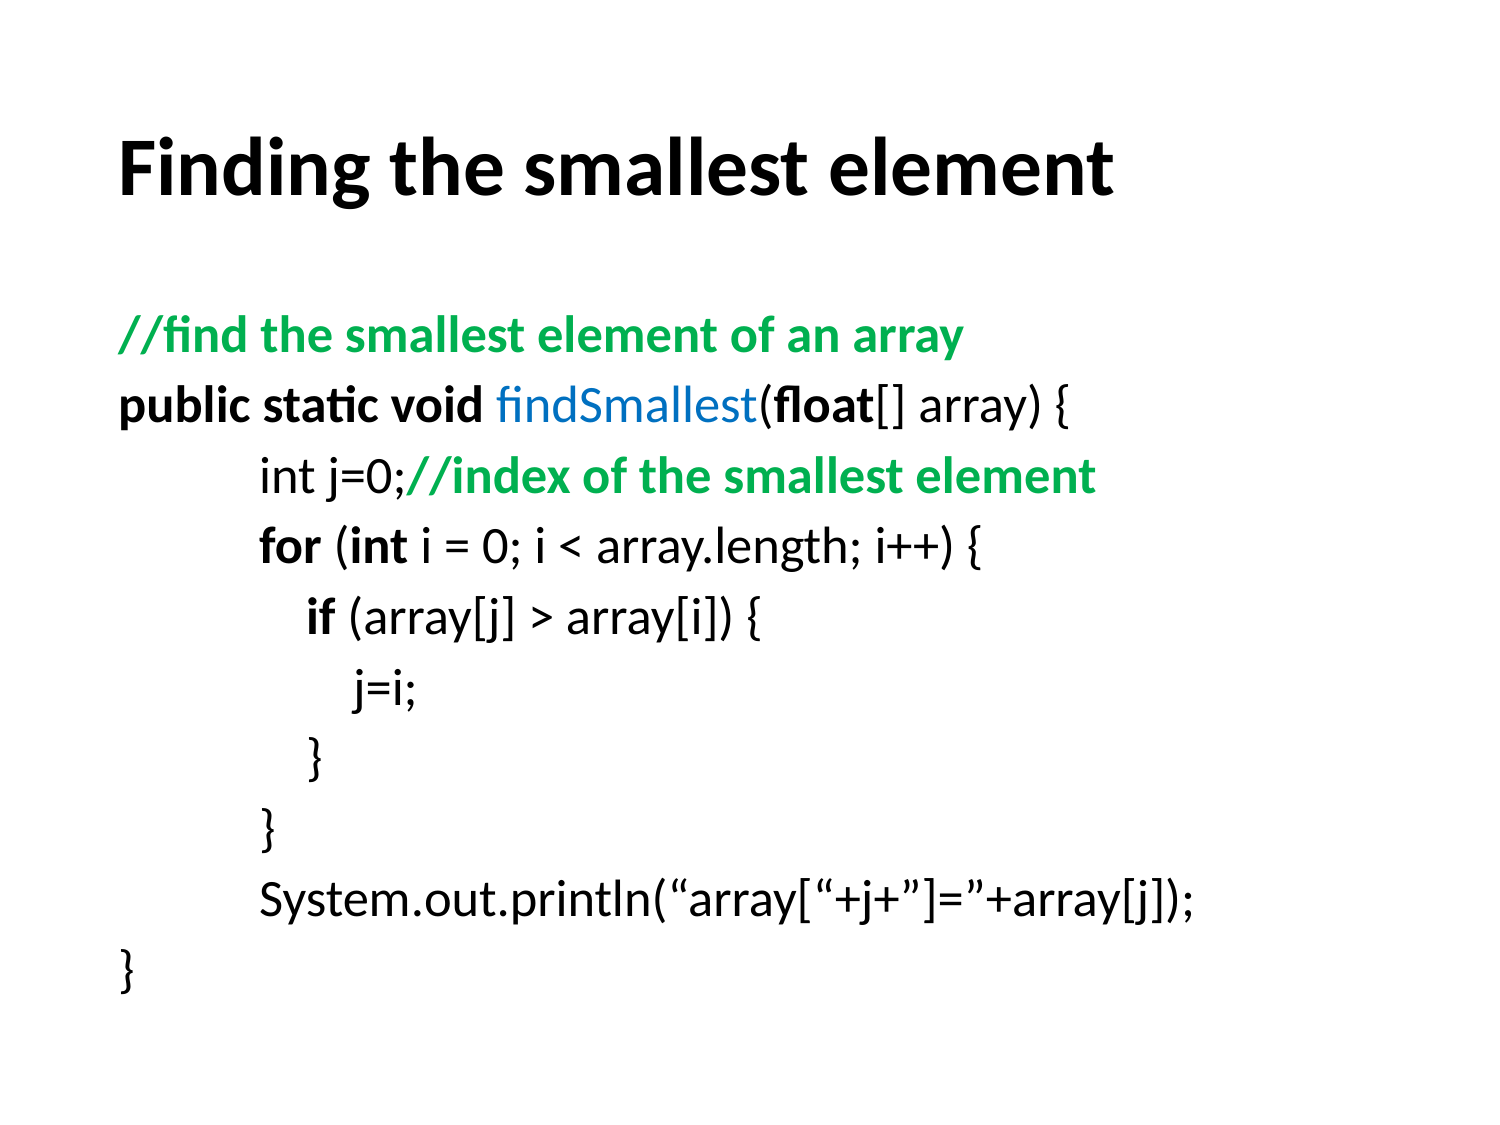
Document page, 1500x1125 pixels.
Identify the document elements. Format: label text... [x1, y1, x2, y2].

list //find the smallest element of an array public static void findSmallest(float[] array) { int j=0;//index of the smallest element for (int i = 0; i < array.length; i++) { if (array[j] > array[i]) { j=i; } } System.out.println(“array[“+j+”]=”+array[j]); } [103, 299, 1397, 1014]
title Finding the smallest element [103, 59, 1397, 278]
